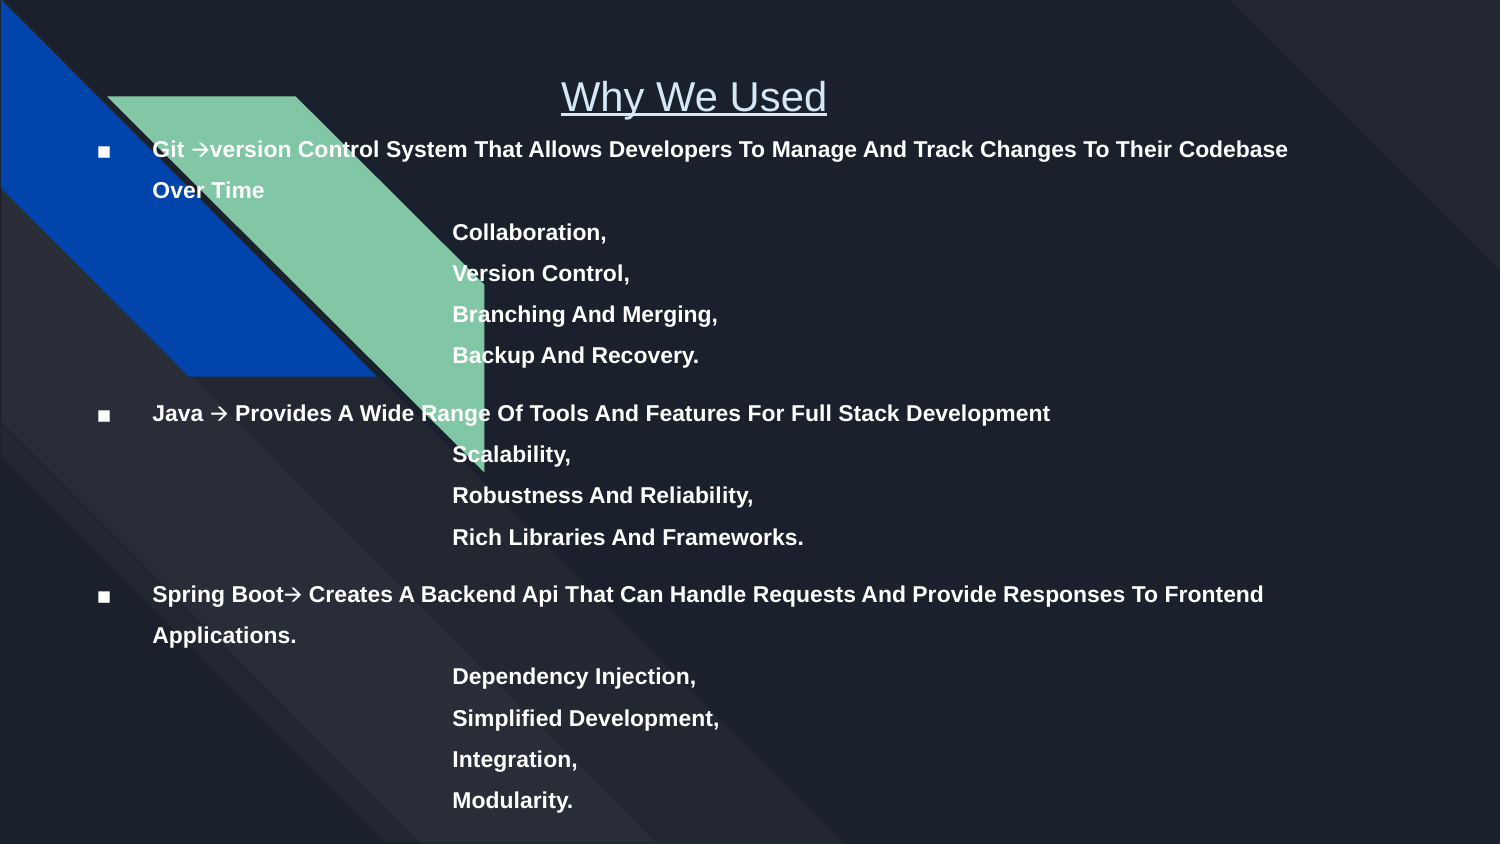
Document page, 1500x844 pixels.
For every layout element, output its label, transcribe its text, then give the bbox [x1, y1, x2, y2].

subtitle Git 🡪version Control System That Allows Developers To Manage And Track Changes To Their Codebase Over Time Collaboration, Version Control, Branching And Merging, Backup And Recovery. Java 🡪 Provides A Wide Range Of Tools And Features For Full Stack Development Scalability, Robustness And Reliability, Rich Libraries And Frameworks. Spring Boot🡪 Creates A Backend Api That Can Handle Requests And Provide Responses To Frontend Applications. Dependency Injection, Simplified Development, Integration, Modularity. [55, 115, 1318, 667]
title Why We Used [549, 85, 1035, 115]
